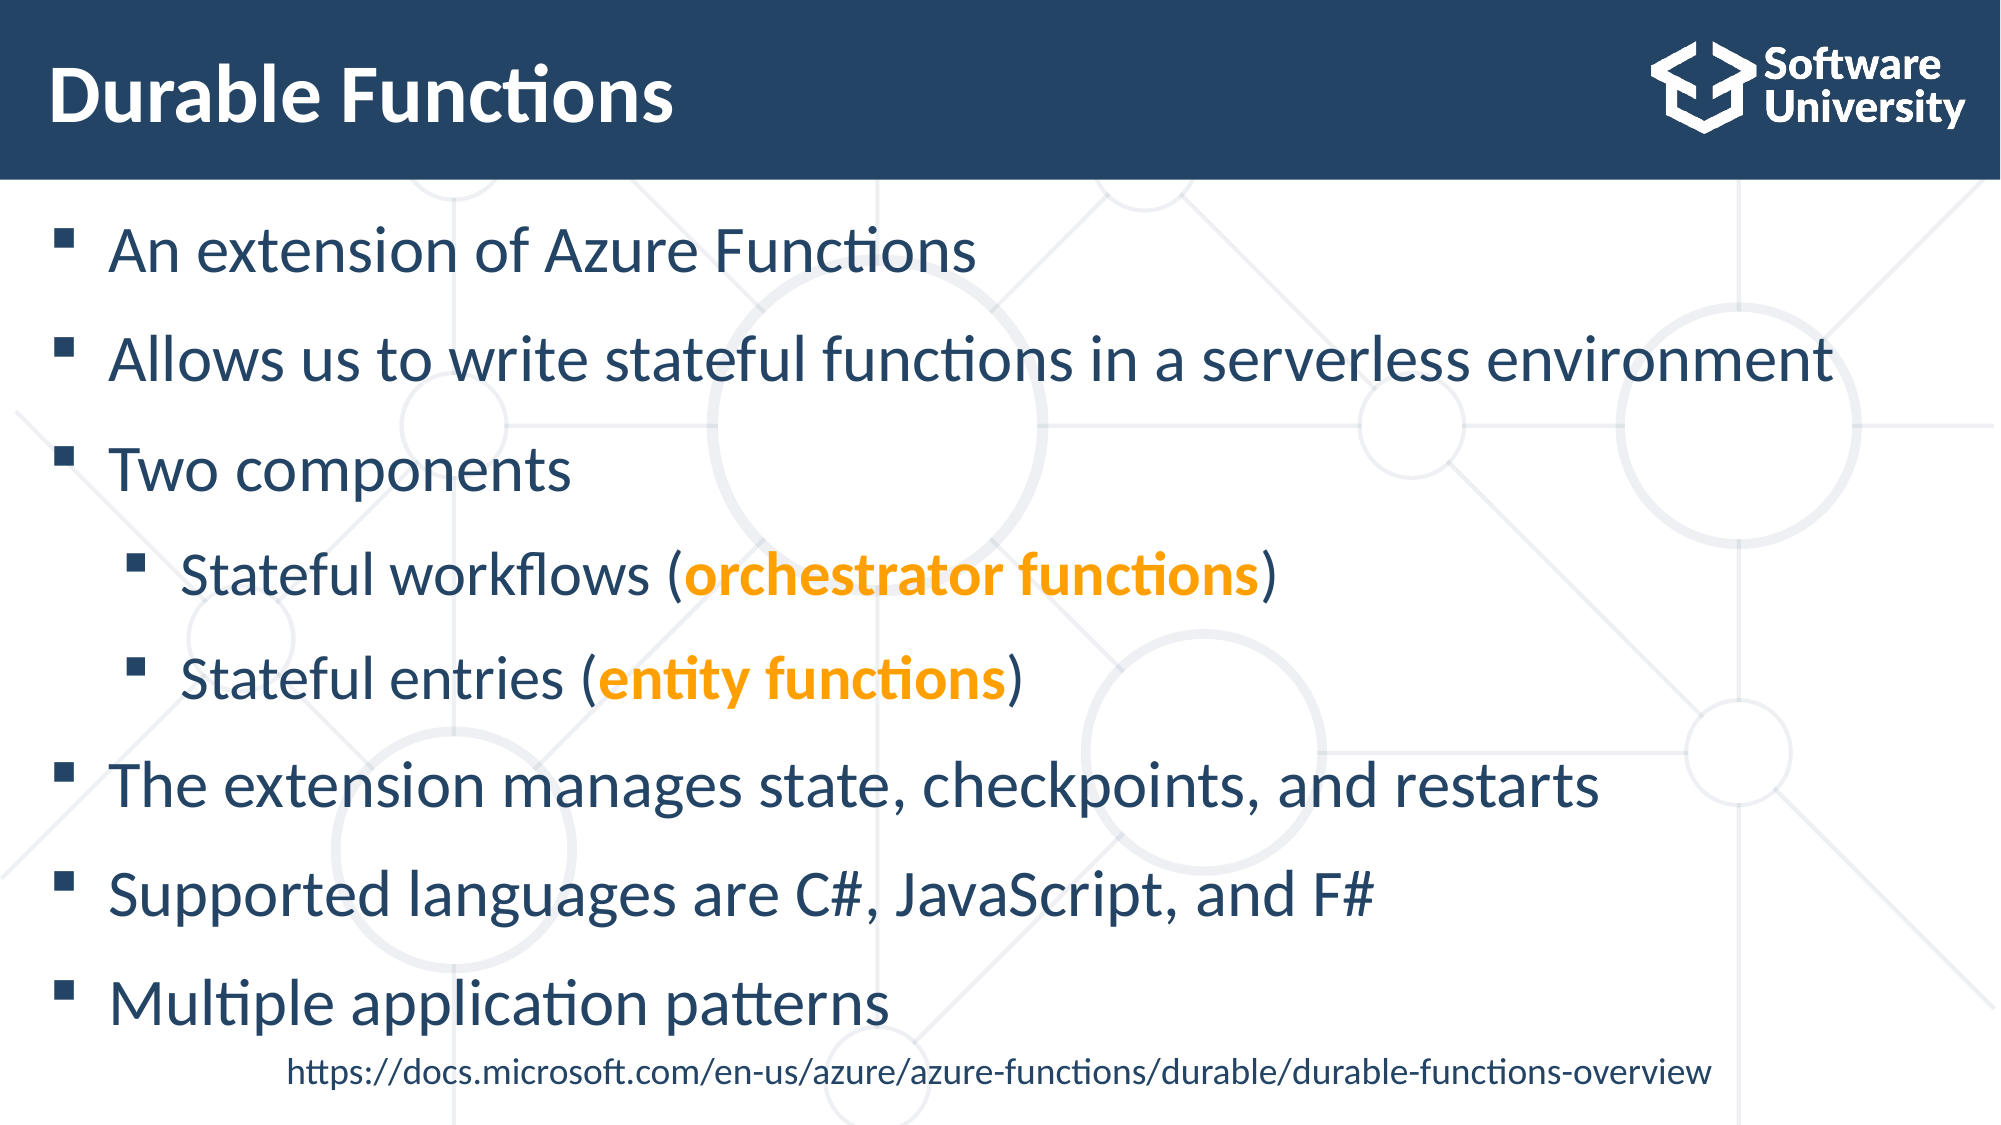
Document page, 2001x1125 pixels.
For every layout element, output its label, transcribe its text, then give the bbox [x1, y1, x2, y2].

picture [1651, 41, 1966, 134]
title Durable Functions [31, 16, 1625, 162]
list An extension of Azure Functions Allows us to write stateful functions in a serverless environment Two components Stateful workflows (orchestrator functions) Stateful entries (entity functions) The extension manages state, checkpoints, and restarts Supported languages are C#, JavaScript, and F# Multiple application patterns [31, 196, 1970, 1025]
text_box https://docs.microsoft.com/en-us/azure/azure-functions/durable/durable-functions-overview [0, 1025, 2000, 1111]
